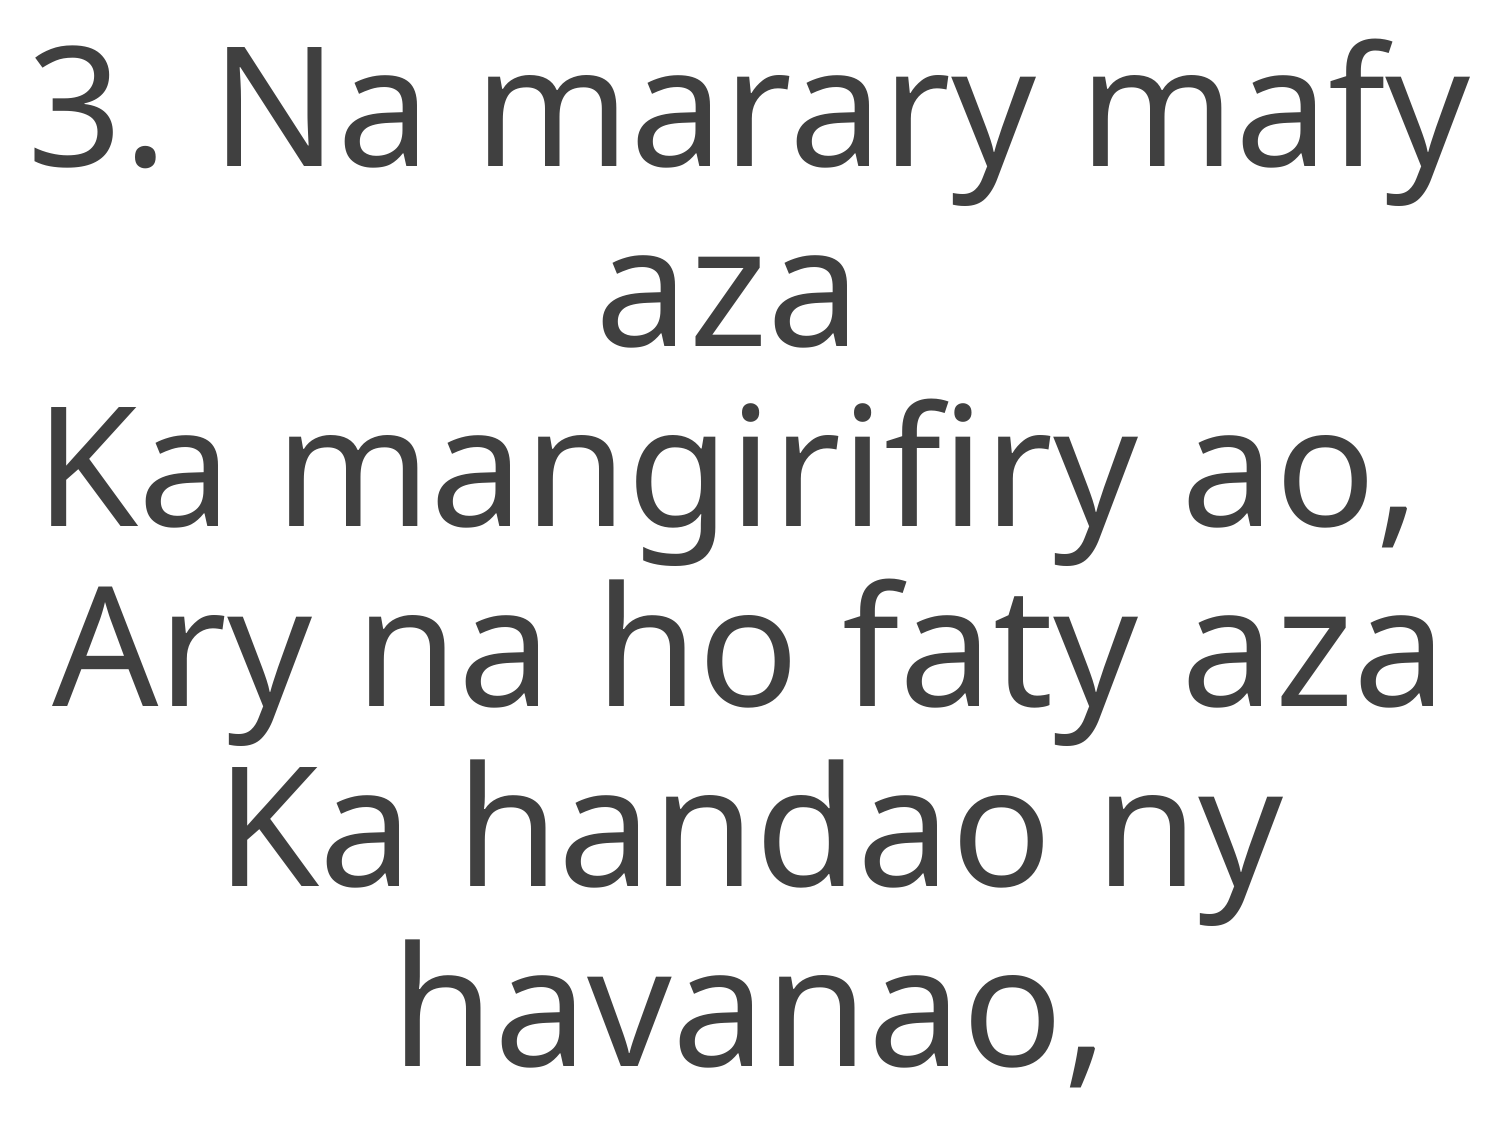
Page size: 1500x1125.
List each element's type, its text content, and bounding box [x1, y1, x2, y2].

title 3. Na marary mafy aza Ka mangirifiry ao, Ary na ho faty aza Ka handao ny havanao, [0, 453, 1500, 672]
